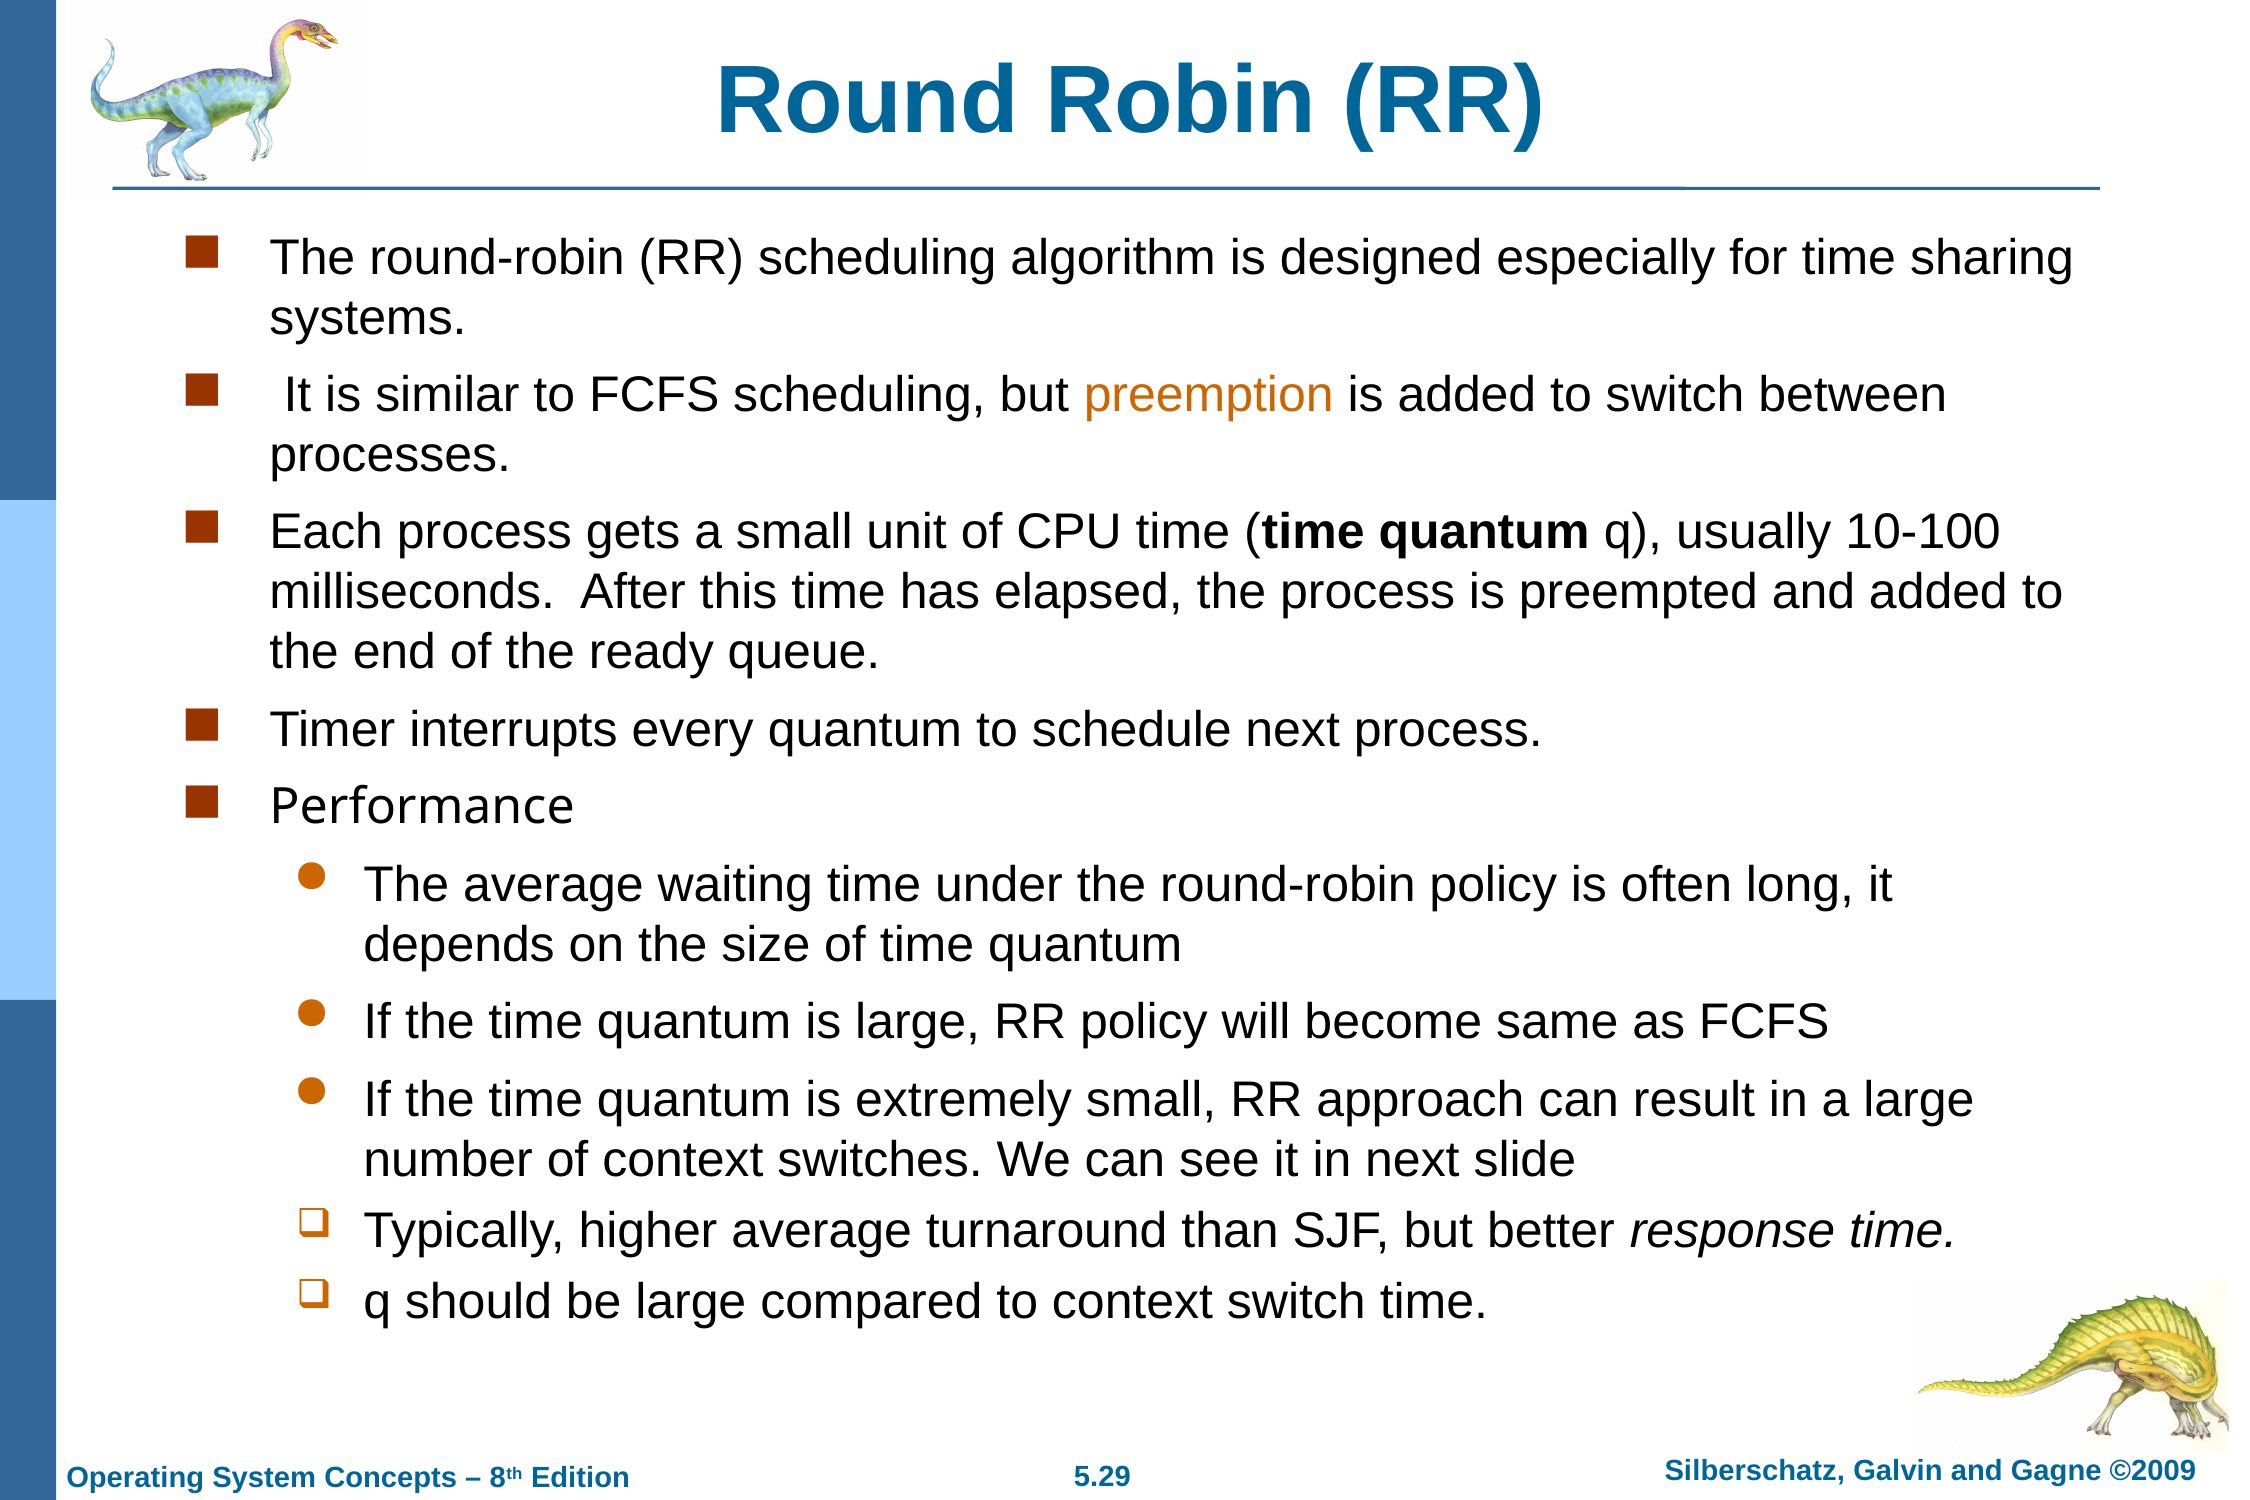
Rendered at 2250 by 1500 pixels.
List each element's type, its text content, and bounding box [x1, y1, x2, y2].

list The round-robin (RR) scheduling algorithm is designed especially for time sharing systems. It is similar to FCFS scheduling, but preemption is added to switch between processes. Each process gets a small unit of CPU time (time quantum q), usually 10-100 milliseconds. After this time has elapsed, the process is preempted and added to the end of the ready queue. Timer interrupts every quantum to schedule next process. Performance The average waiting time under the round-robin policy is often long, it depends on the size of time quantum If the time quantum is large, RR policy will become same as FCFS If the time quantum is extremely small, RR approach can result in a large number of context switches. We can see it in next slide Typically, higher average turnaround than SJF, but better response time. q should be large compared to context switch time. [167, 213, 2107, 1397]
title Round Robin (RR) [117, 35, 2144, 163]
picture [1913, 1279, 2229, 1453]
picture [70, 0, 365, 199]
